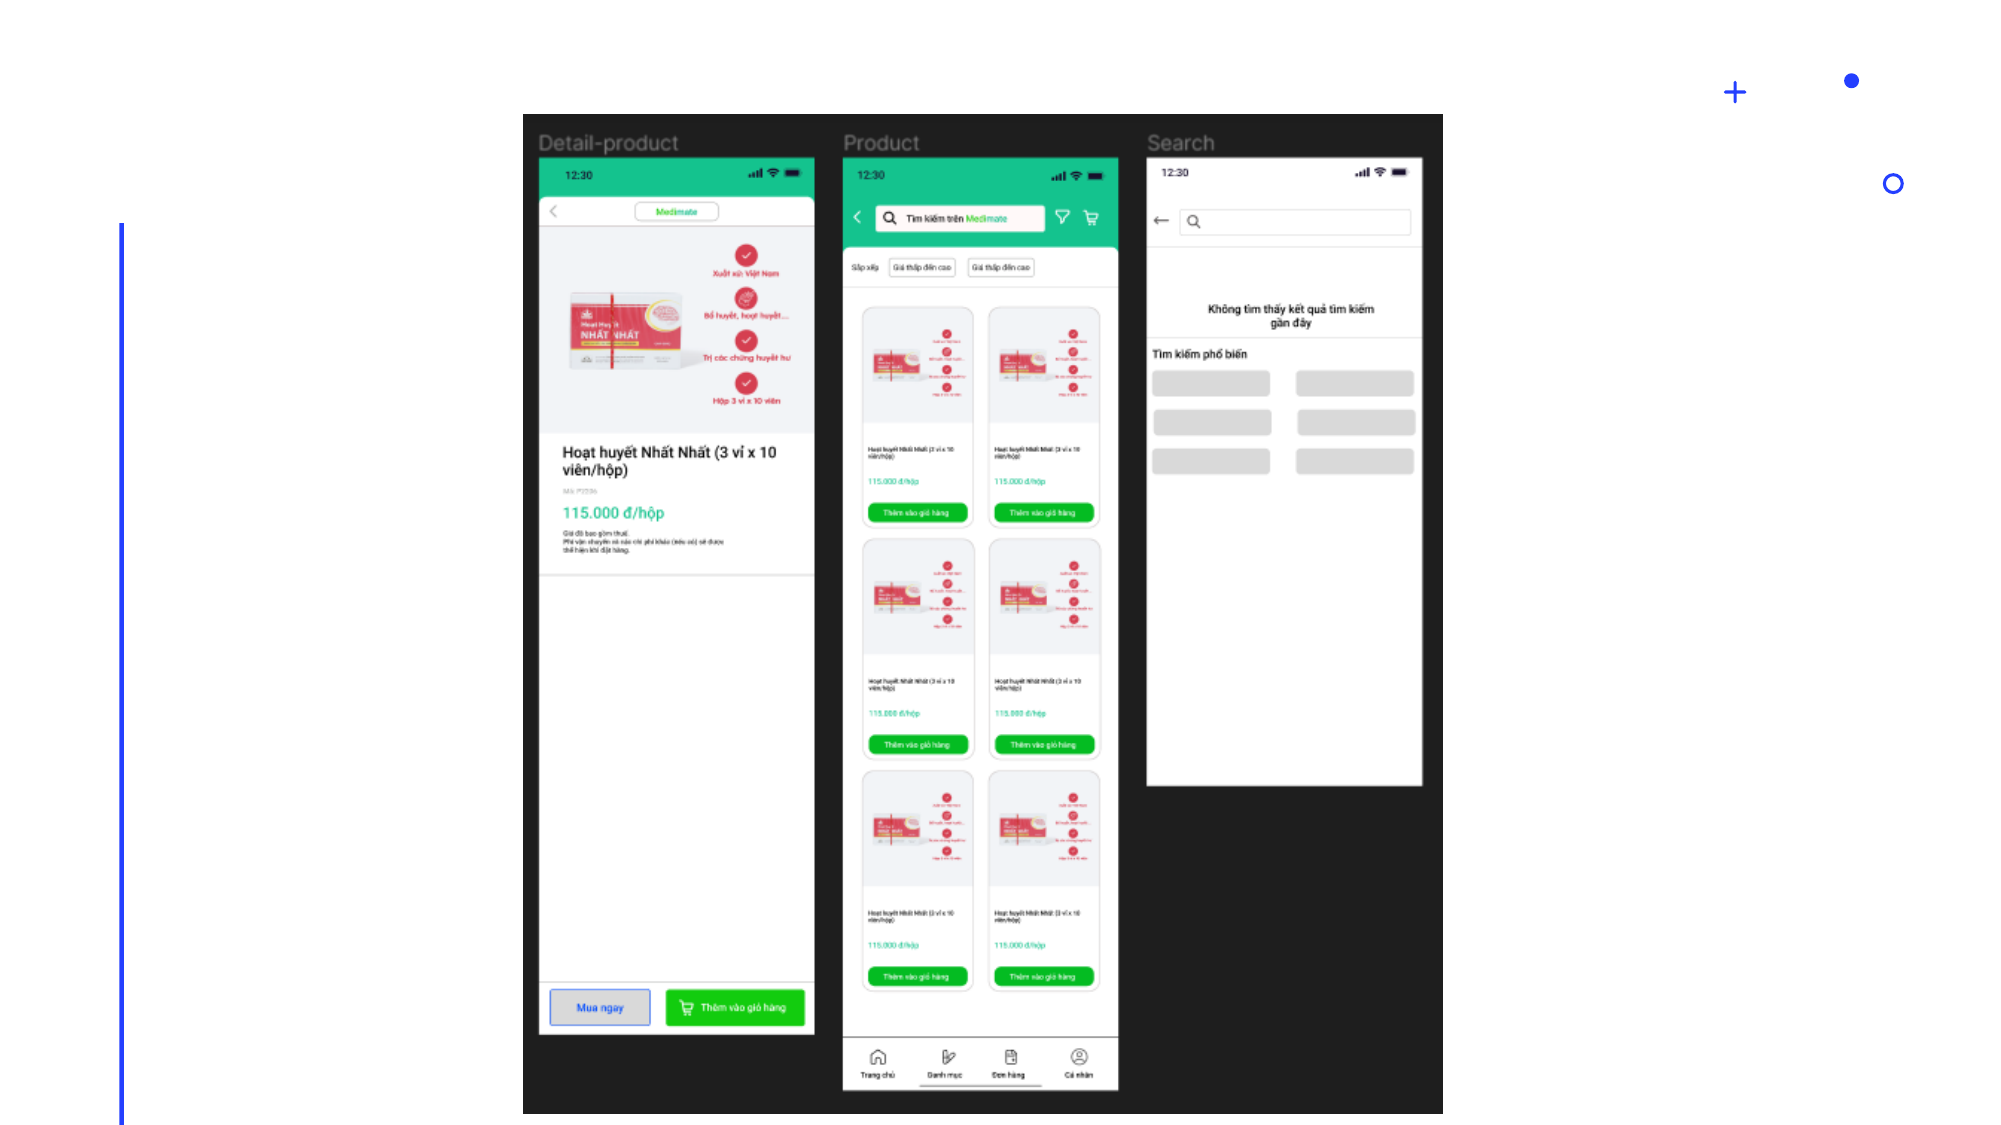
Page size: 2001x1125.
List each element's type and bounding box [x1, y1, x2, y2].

picture [523, 114, 1443, 1114]
